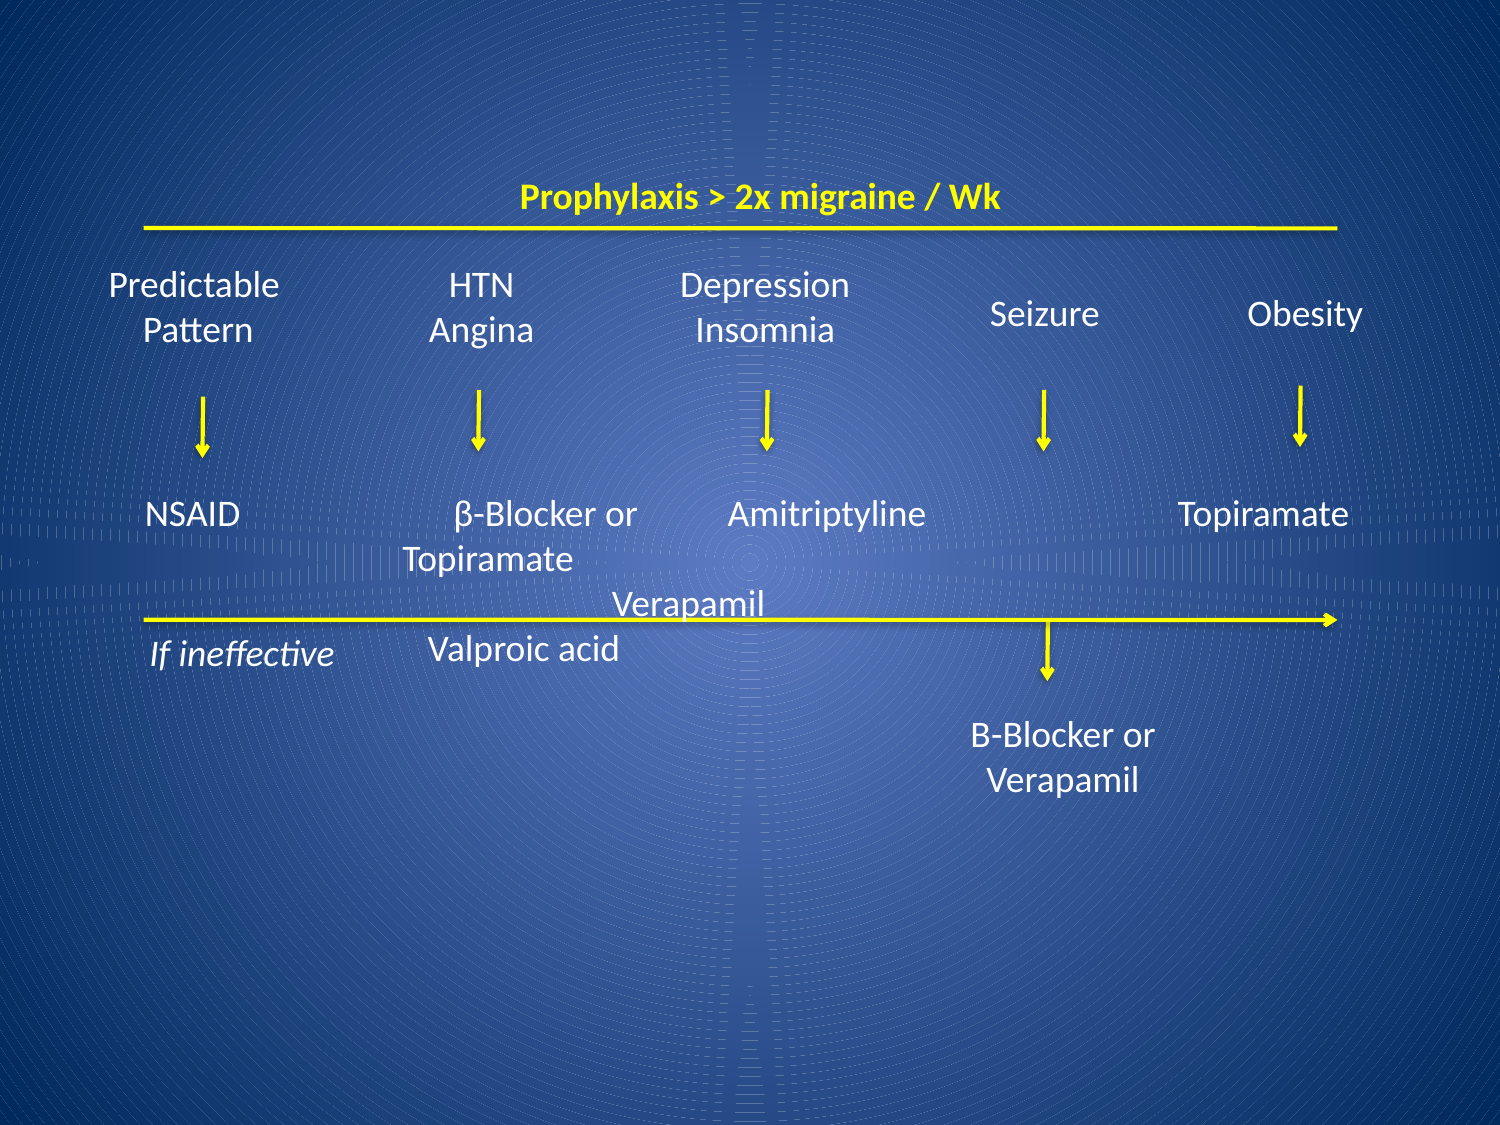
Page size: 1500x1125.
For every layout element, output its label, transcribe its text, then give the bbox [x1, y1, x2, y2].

text_box Predictable Pattern [87, 253, 310, 358]
text_box If ineffective [134, 621, 369, 682]
text_box Seizure [974, 281, 1138, 341]
text_box Obesity [1232, 281, 1397, 341]
text_box HTN Angina [407, 253, 557, 358]
text_box Depression Insomnia [649, 253, 882, 358]
text_box Β-Blocker or Verapamil [934, 703, 1192, 808]
text_box NSAID β-Blocker or Amitriptyline Topiramate Topiramate Verapamil Valproic acid [87, 481, 1447, 677]
text_box Prophylaxis > 2x migraine / Wk [501, 164, 1020, 224]
